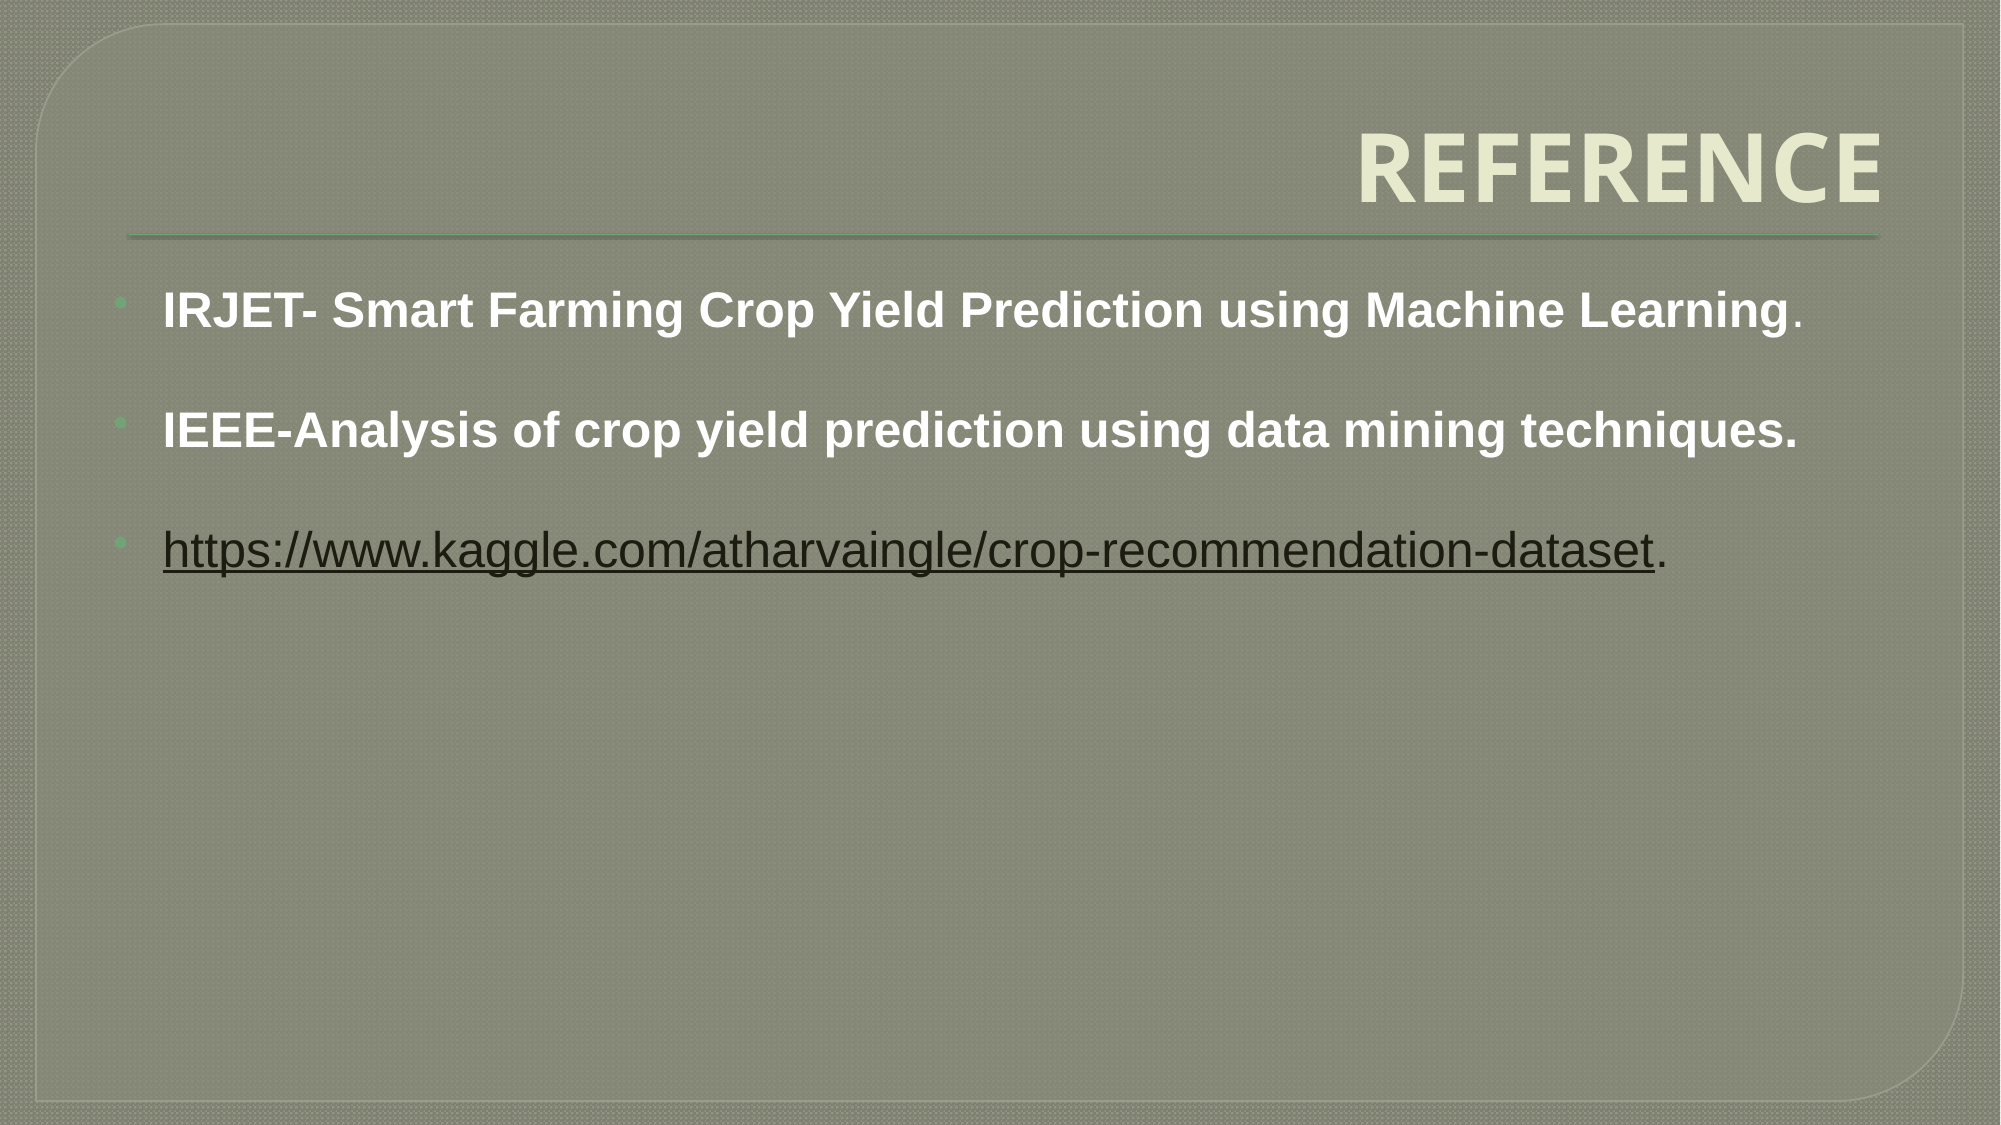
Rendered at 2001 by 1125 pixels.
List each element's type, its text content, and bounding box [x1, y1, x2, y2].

list IRJET- Smart Farming Crop Yield Prediction using Machine Learning. IEEE-Analysis of crop yield prediction using data mining techniques. https://www.kaggle.com/atharvaingle/crop-recommendation-dataset. [99, 270, 1900, 1013]
title REFERENCE [99, 41, 1900, 230]
